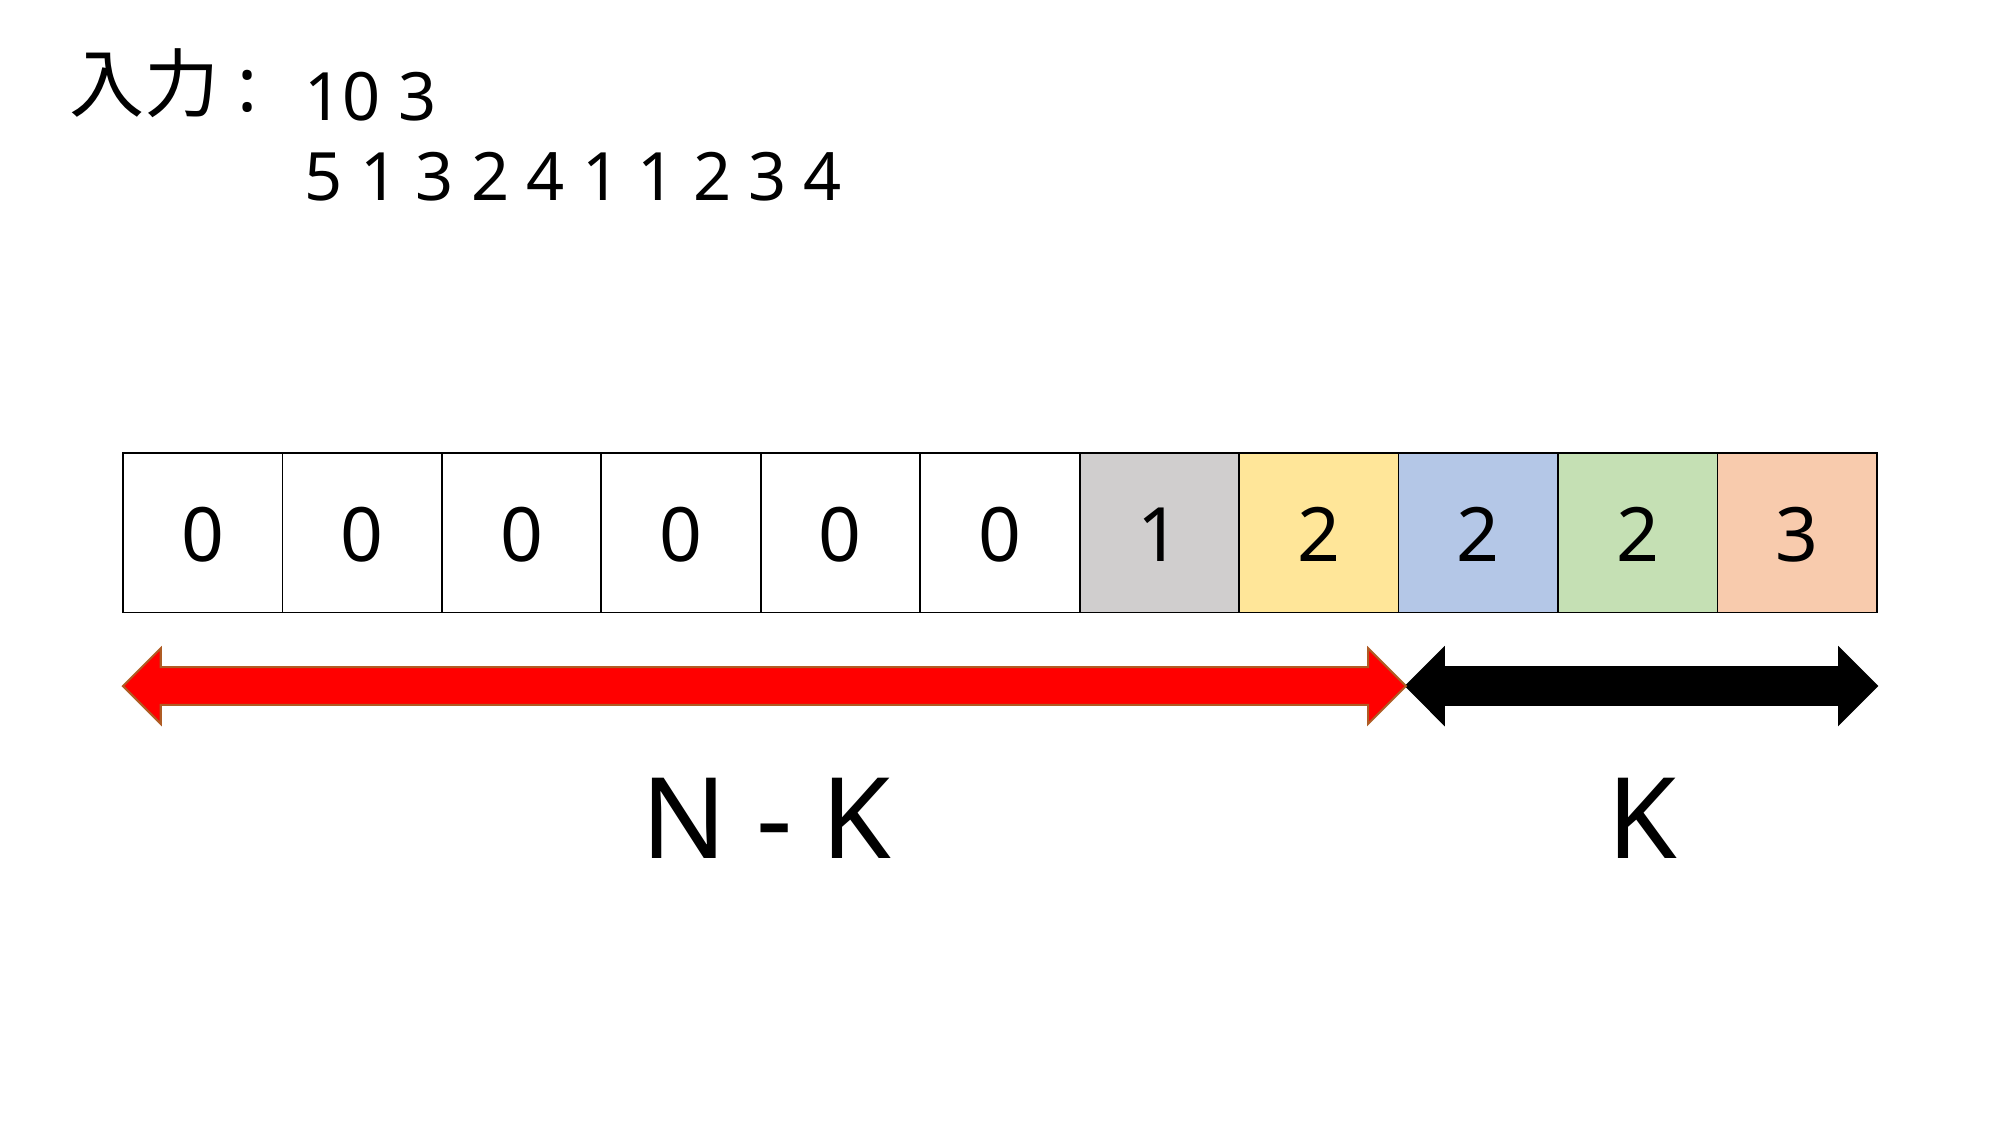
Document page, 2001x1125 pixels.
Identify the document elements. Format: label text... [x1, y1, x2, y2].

text_box [1406, 645, 1879, 727]
table_header 0 [602, 454, 760, 612]
table_header 2 [1240, 454, 1398, 612]
text_box [121, 645, 1408, 727]
table_header 2 [1559, 454, 1717, 612]
table_header 3 [1718, 454, 1876, 612]
table_header 2 [1399, 454, 1557, 612]
text_box 入力: [54, 28, 454, 134]
table_header 0 [124, 454, 282, 612]
text_box K [1592, 738, 1740, 888]
table_header 0 [762, 454, 919, 612]
text_box 10 3 5 1 3 2 4 1 1 2 3 4 [290, 46, 1290, 221]
table_header 0 [283, 454, 441, 612]
table_header 0 [921, 454, 1079, 612]
text_box N - K [626, 738, 953, 888]
table_header 0 [443, 454, 600, 612]
table_header 1 [1081, 454, 1238, 612]
